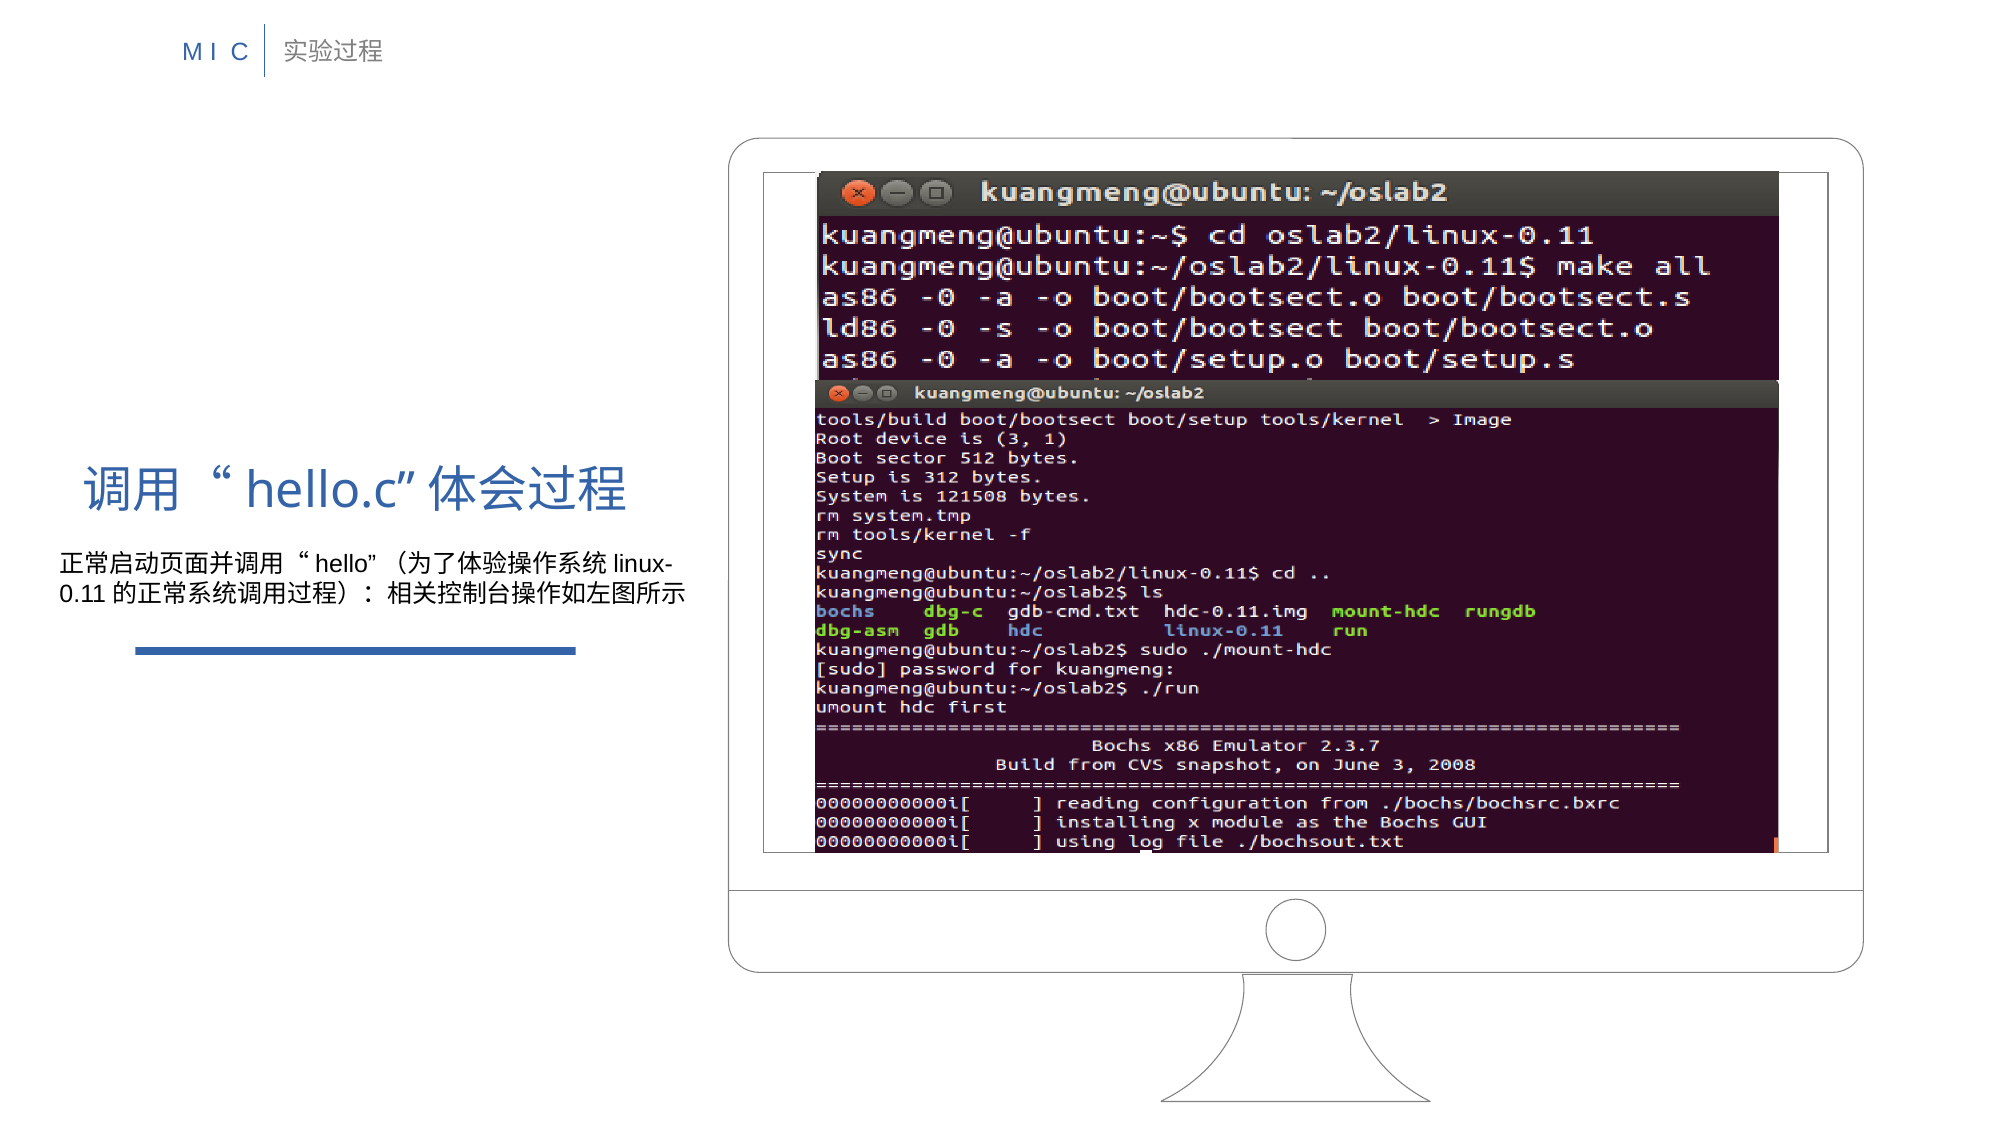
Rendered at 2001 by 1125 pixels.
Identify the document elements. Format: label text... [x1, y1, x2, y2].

text_box 调用“hello.c”体会过程 [0, 449, 728, 525]
text_box [134, 646, 577, 656]
picture [815, 171, 1779, 853]
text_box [166, 24, 265, 77]
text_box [728, 138, 1864, 1102]
text_box 正常启动页面并调用“hello”（为了体验操作系统linux-0.11的正常系统调用过程）：相关控制台操作如左图所示 [44, 539, 715, 615]
text_box 实验过程 [269, 27, 399, 73]
